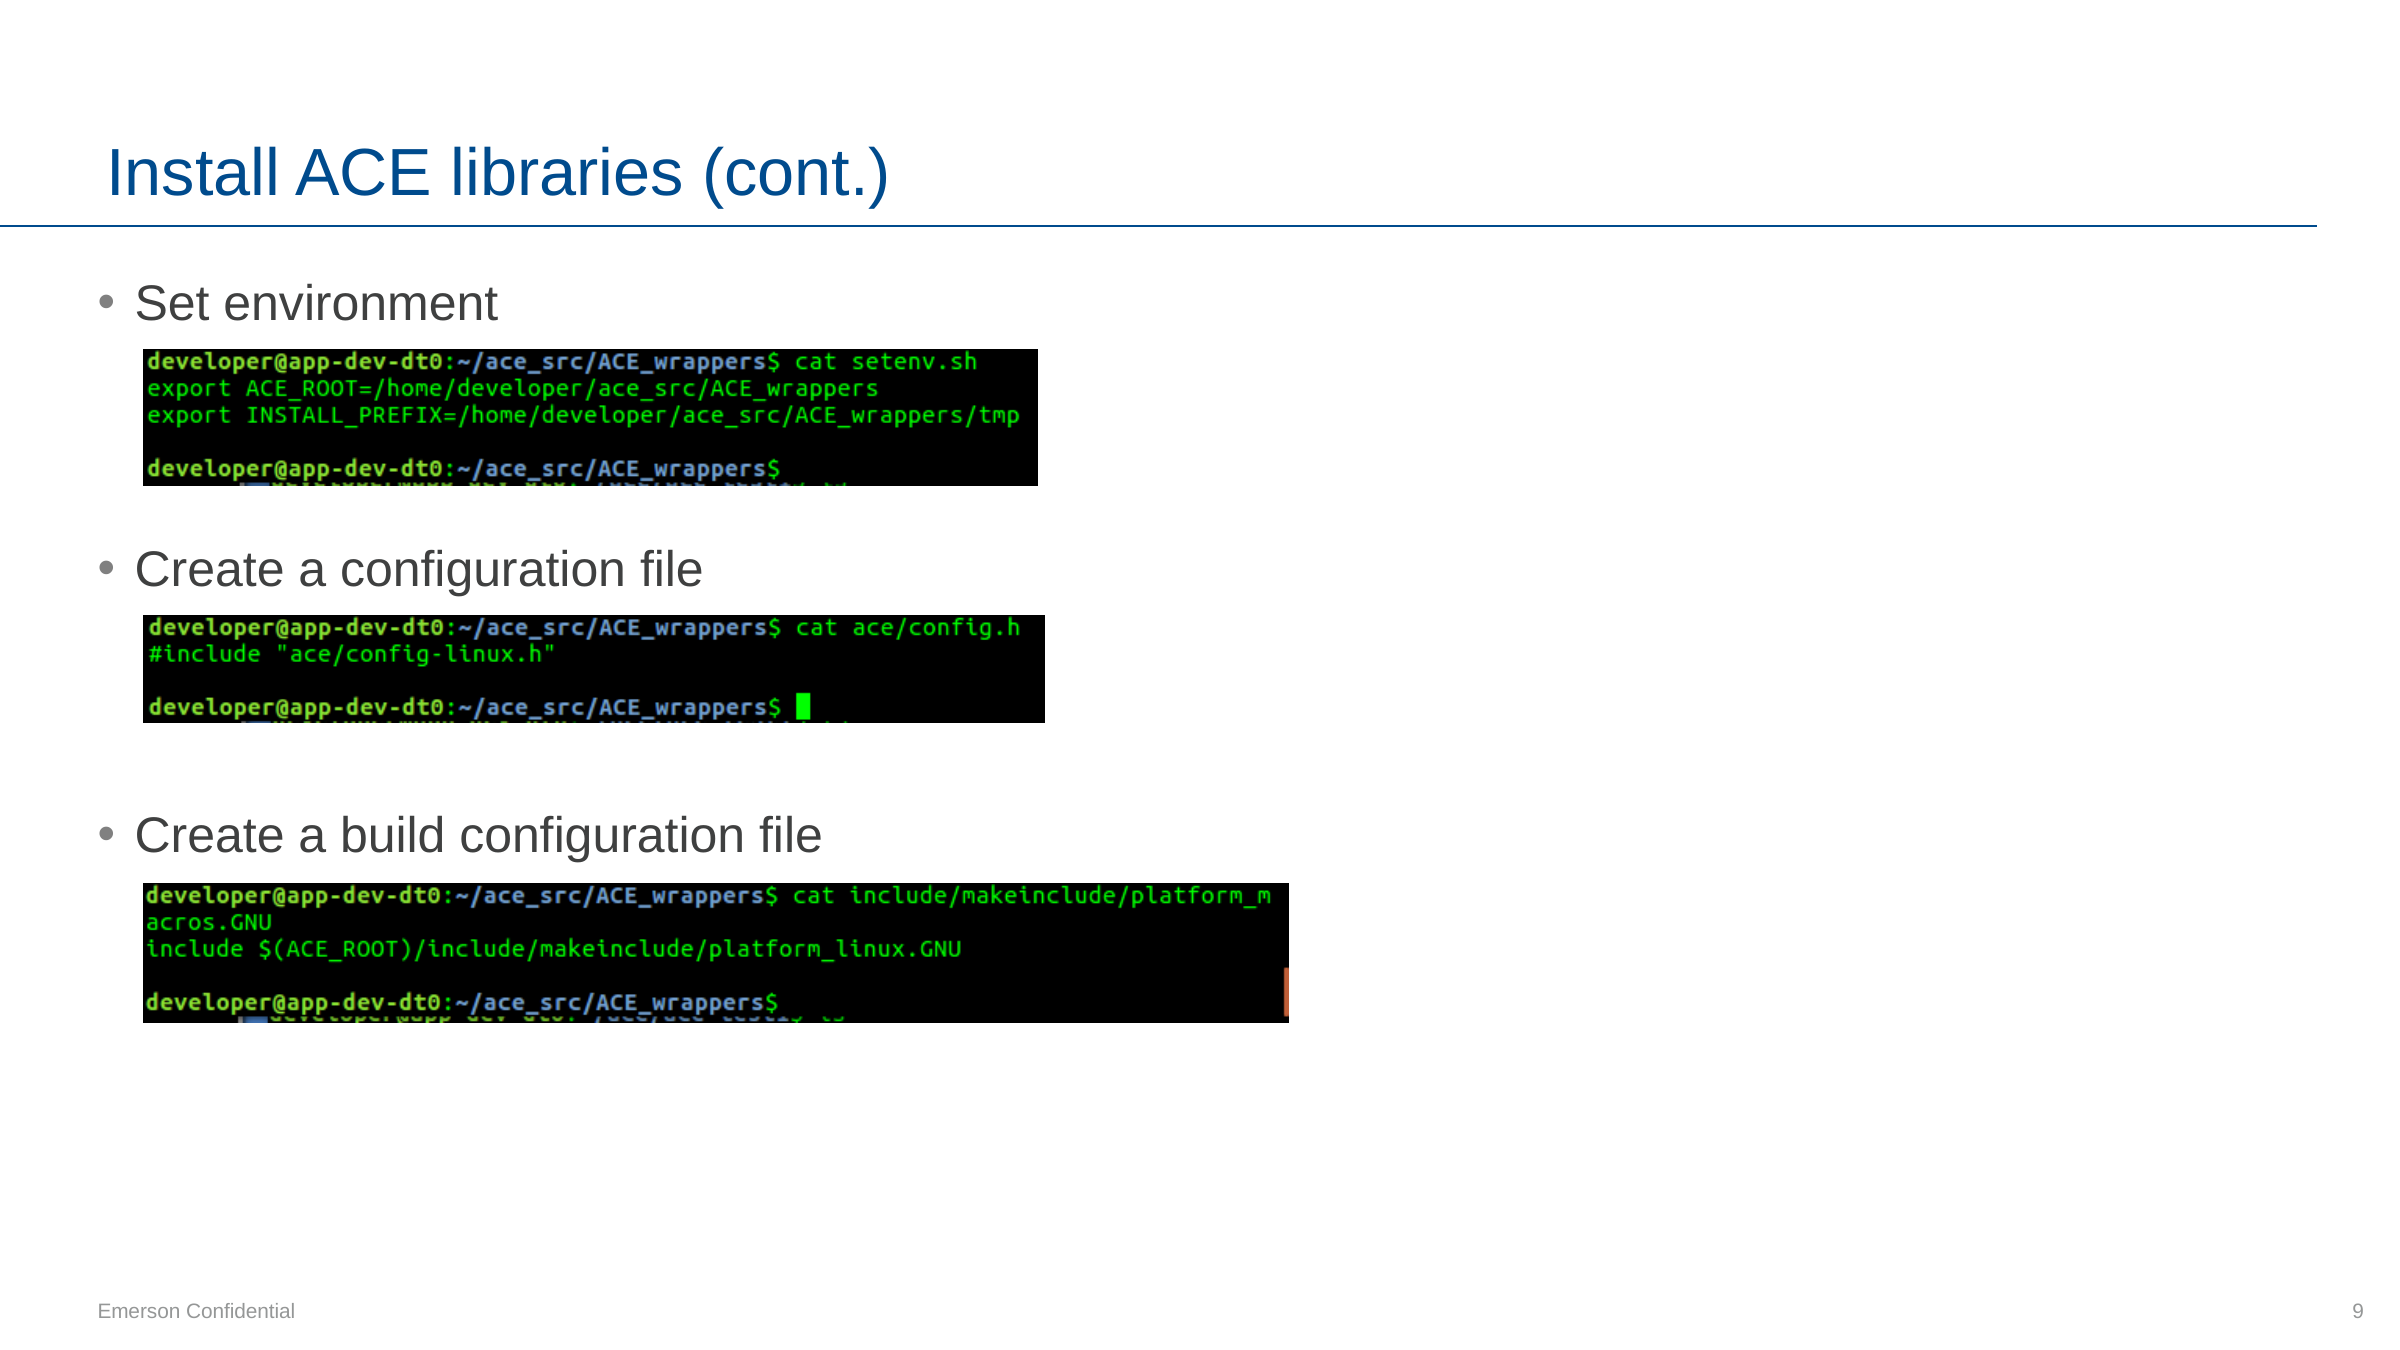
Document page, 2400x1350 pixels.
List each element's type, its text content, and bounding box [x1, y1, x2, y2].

title Install ACE libraries (cont.) [82, 54, 2318, 221]
footer Emerson Confidential [82, 1289, 312, 1330]
picture [143, 614, 1046, 724]
slide_number 9 [2296, 1289, 2379, 1330]
picture [143, 882, 1289, 1023]
picture [143, 349, 1038, 486]
list Set environment Create a configuration file Create a build configuration file [82, 261, 2318, 1185]
